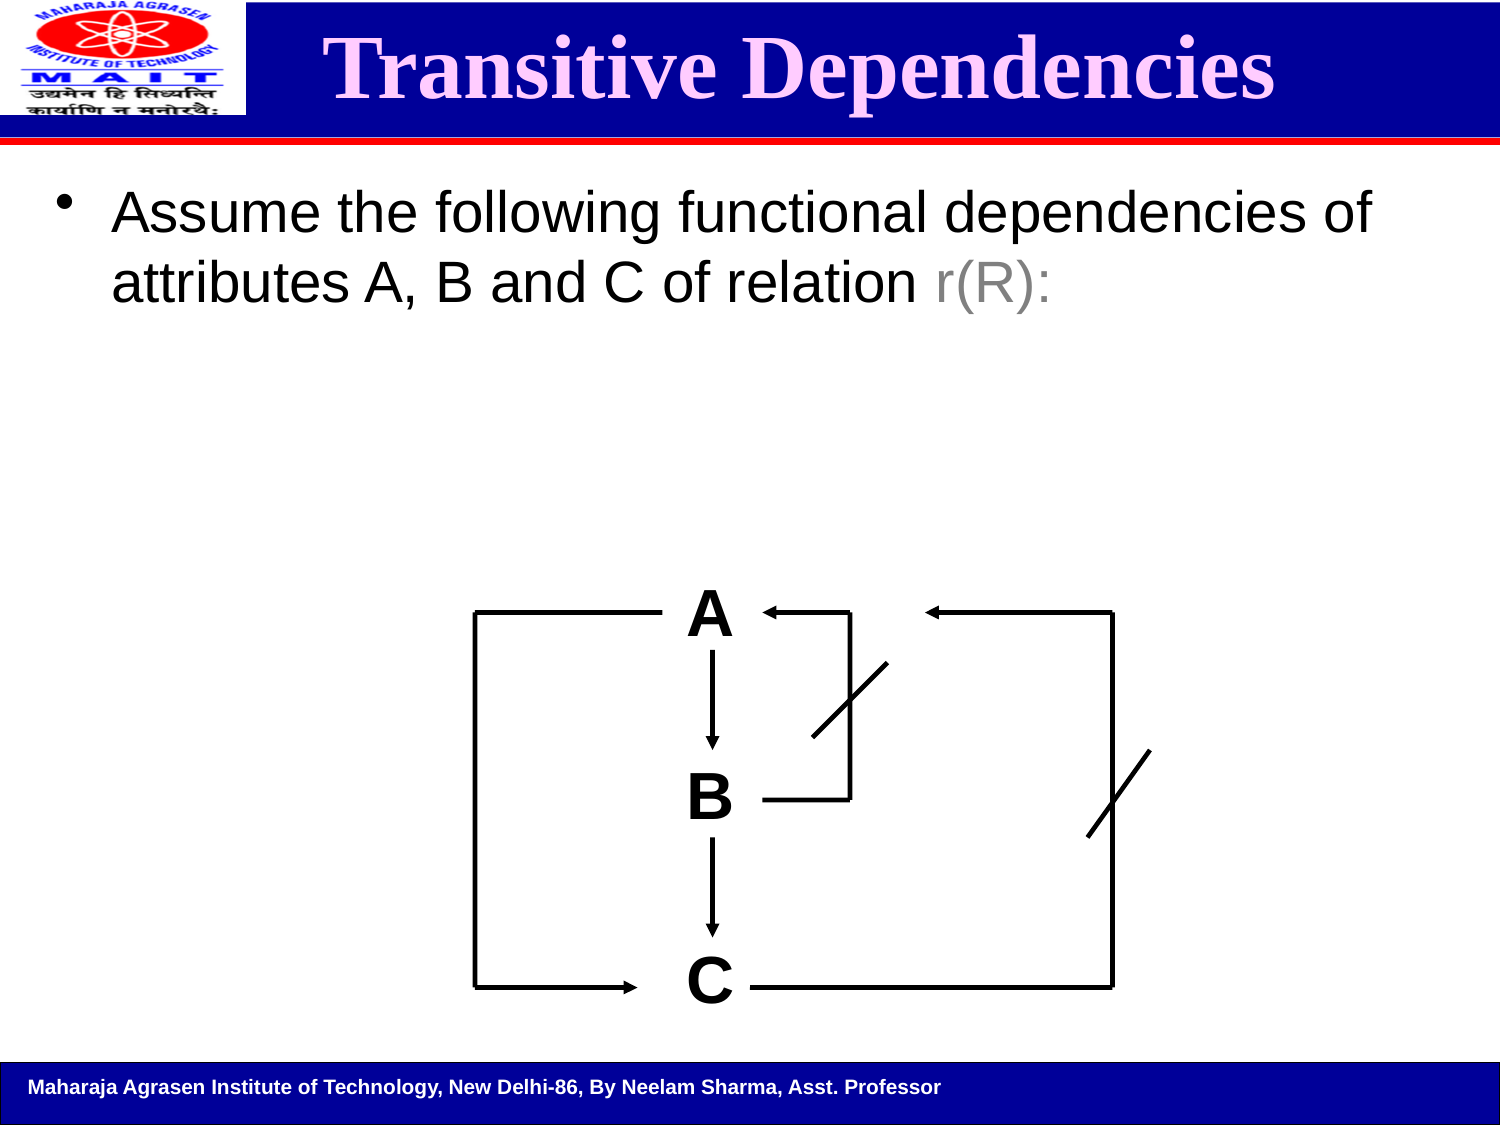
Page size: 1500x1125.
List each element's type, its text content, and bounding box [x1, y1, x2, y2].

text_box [474, 562, 1151, 1026]
picture [0, 1, 125, 115]
list Assume the following functional dependencies of attributes A, B and C of relation r(R): [39, 166, 1469, 1024]
title Transitive Dependencies [125, 0, 1475, 188]
